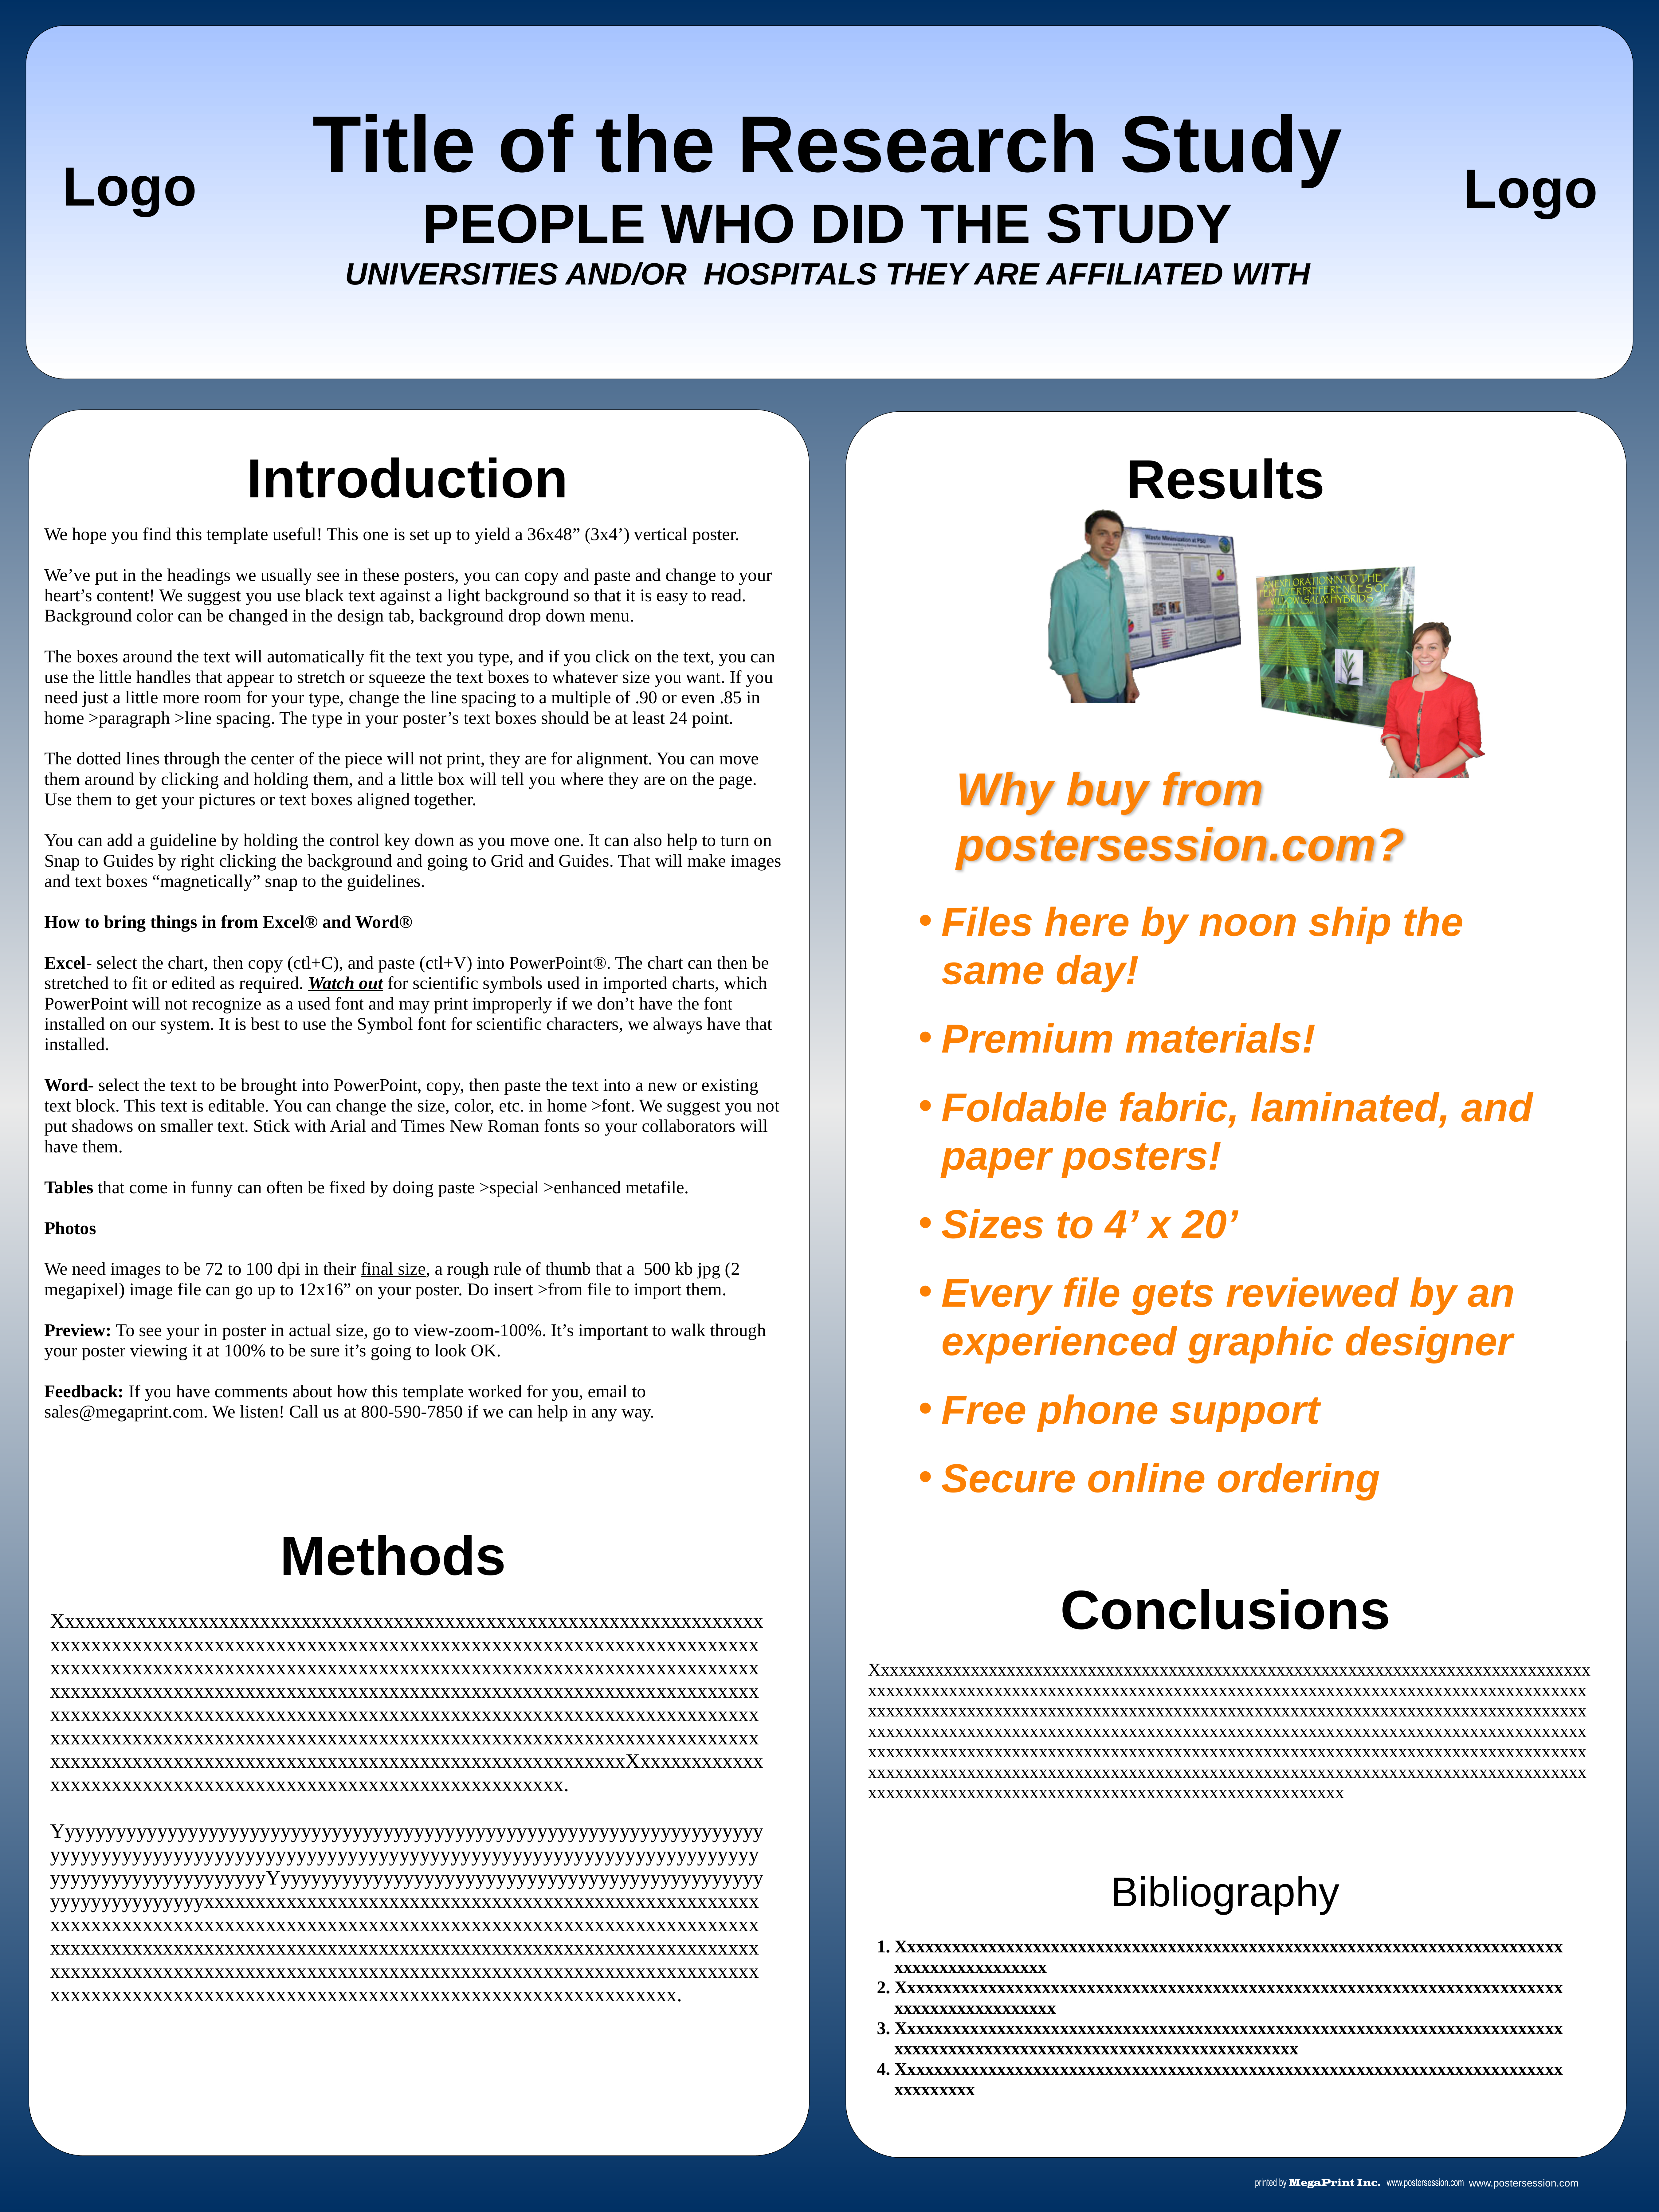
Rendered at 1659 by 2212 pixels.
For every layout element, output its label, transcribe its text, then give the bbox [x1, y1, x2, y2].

text_box Results [1040, 441, 1411, 512]
text_box [846, 411, 1626, 2158]
text_box Xxxxxxxxxxxxxxxxxxxxxxxxxxxxxxxxxxxxxxxxxxxxxxxxxxxxxxxxxxxxxxxxxxxxxxxxxxxxxxxxxxxxxxxxxxxxxxxxxxxxxxxxxxxxxxxxxxxxxxxxxxxxxxxxxxxxxxxxxxxxxxxxxxxxxxxxxxxxxxxxxxxxxxxxxxxxxxxxxxxxxxxxxxxxxxxxxxxxxxxxxxxxxxxxxxxxxxxxxxxxxxxxxxxxxxxxxxxxxxxxxxxxxxxxxxxxxxxxxxxxxxxxxxxxxxxxxxxxxxxxxxxxxxxxxxxxxxxxxxxxxxxxxxxxxxxxxxxxxxxxxxxxxxxxxxxxxxxxxxxxxxxxxxxxxxxxxxxxxxxxxxxxxxxxxxxxxxxxxxxxxxxxxxxxxxxxxxxxxxxxxxxxxxxxxxxxxxxxxxxxxxxxxxxxxxxxxxxxxxxxxxxxxxxxxxxxxxxxxxxxxxxxxxxxxxxxxxxxxxxxxxxxxxxxxxxxxxxxxxxxxxxxxxxxxxxxxxxxxxxxxxxxxxxxxxxxx [865, 1658, 1597, 1839]
text_box [26, 25, 1633, 379]
text_box We hope you find this template useful! This one is set up to yield a 36x48” (3x4’) vertical poster. We’ve put in the headings we usually see in these posters, you can copy and paste and change to your heart’s content! We suggest you use black text against a light background so that it is easy to read. Background color can be changed in the design tab, background drop down menu. The boxes around the text will automatically fit the text you type, and if you click on the text, you can use the little handles that appear to stretch or squeeze the text boxes to whatever size you want. If you need just a little more room for your type, change the line spacing to a multiple of .90 or even .85 in home >paragraph >line spacing. The type in your poster’s text boxes should be at least 24 point. The dotted lines through the center of the piece will not print, they are for alignment. You can move them around by clicking and holding them, and a little box will tell you where they are on the page. Use them to get your pictures or text boxes aligned together. You can add a guideline by holding the control key down as you move one. It can also help to turn on Snap to Guides by right clicking the background and going to Grid and Guides. That will make images and text boxes “magnetically” snap to the guidelines. How to bring things in from Excel® and Word® Excel- select the chart, then copy (ctl+C), and paste (ctl+V) into PowerPoint®. The chart can then be stretched to fit or edited as required. Watch out for scientific symbols used in imported charts, which PowerPoint will not recognize as a used font and may print improperly if we don’t have the font installed on our system. It is best to use the Symbol font for scientific characters, we always have that installed. Word- select the text to be brought into PowerPoint, copy, then paste the text into a new or existing text block. This text is editable. You can change the size, color, etc. in home >font. We suggest you not put shadows on smaller text. Stick with Arial and Times New Roman fonts so your collaborators will have them. Tables that come in funny can often be fixed by doing paste >special >enhanced metafile. Photos We need images to be 72 to 100 dpi in their final size, a rough rule of thumb that a 500 kb jpg (2 megapixel) image file can go up to 12x16” on your poster. Do insert >from file to import them. Preview: To see your in poster in actual size, go to view-zoom-100%. It’s important to walk through your poster viewing it at 100% to be sure it’s going to look OK. Feedback: If you have comments about how this template worked for you, email to sales@megaprint.com. We listen! Call us at 800-590-7850 if we can help in any way. [40, 521, 793, 1424]
text_box Bibliography [1068, 1862, 1382, 1913]
text_box Title of the Research Study PEOPLE WHO DID THE STUDY UNIVERSITIES AND/OR HOSPITALS THEY ARE AFFILIATED WITH [55, 89, 1602, 293]
text_box Files here by noon ship the same day! Premium materials! Foldable fabric, laminated, and paper posters! Sizes to 4’ x 20’ Every file gets reviewed by an experienced graphic designer Free phone support Secure online ordering [914, 893, 1573, 1503]
text_box Conclusions [1040, 1571, 1411, 1642]
text_box Methods [207, 1517, 579, 1588]
text_box XxxxxxxxxxxxxxxxxxxxxxxxxxxxxxxxxxxxxxxxxxxxxxxxxxxxxxxxxxxxxxxxxxxxxxxxxxxxxxxxxxxxxxxxxxxxxxxxxxxxxxxxxxxxxxxxxxxxxxxxxxxxxxxxxxxxxxxxxxxxxxxxxxxxxxxxxxxxxxxxxxxxxxxxxxxxxxxxxxxxxxxxxxxxxxxxxxxxxxxxxxxxxxxxxxxxxxxxxxxxxxxxxxxxxxxxxxxxxxxxxxxxxxxxxxxxxxxxxxxxxxxxxxxxxxxxxxxxxxxxxxxxxxxxxxxxxxxxxxxxxxxxxxxxxxxxxxxxxxxxxxxxxxxxxxxxxxxxxxxxxxxxxxxxxxxxxxxxxxxxxxxxxxxxxxxxxxxxxxxxxxxxxxxxxxxxxxxxxxxxxxxxxxxxxxxxxxxxxxxxxxxxxxxxxxxxxxxxxxxxxxxxxxxxxxxxxxxxxxxxxxxxxxxxxxXxxxxxxxxxxxxxxxxxxxxxxxxxxxxxxxxxxxxxxxxxxxxxxxxxxxxxxxxxxxxxx. YyyyyyyyyyyyyyyyyyyyyyyyyyyyyyyyyyyyyyyyyyyyyyyyyyyyyyyyyyyyyyyyyyyyyyyyyyyyyyyyyyyyyyyyyyyyyyyyyyyyyyyyyyyyyyyyyyyyyyyyyyyyyyyyyyyyyyyyyyyyyyyyyyyyyyyyyyyyyyyYyyyyyyyyyyyyyyyyyyyyyyyyyyyyyyyyyyyyyyyyyyyyyyyyyyyyyyyyyyyyyyxxxxxxxxxxxxxxxxxxxxxxxxxxxxxxxxxxxxxxxxxxxxxxxxxxxxxxxxxxxxxxxxxxxxxxxxxxxxxxxxxxxxxxxxxxxxxxxxxxxxxxxxxxxxxxxxxxxxxxxxxxxxxxxxxxxxxxxxxxxxxxxxxxxxxxxxxxxxxxxxxxxxxxxxxxxxxxxxxxxxxxxxxxxxxxxxxxxxxxxxxxxxxxxxxxxxxxxxxxxxxxxxxxxxxxxxxxxxxxxxxxxxxxxxxxxxxxxxxxxxxxxxxxxxxxxxxxxxxxxxxxxxxxxxxxxxxxxxxxxxxxxxxxxxxxxxxxxxxxxxxx. [47, 1608, 772, 2026]
text_box Logo [1434, 150, 1627, 252]
text_box [29, 410, 810, 2156]
text_box Xxxxxxxxxxxxxxxxxxxxxxxxxxxxxxxxxxxxxxxxxxxxxxxxxxxxxxxxxxxxxxxxxxxxxxxxxxxxxxxxxxxxxxxxxxx Xxxxxxxxxxxxxxxxxxxxxxxxxxxxxxxxxxxxxxxxxxxxxxxxxxxxxxxxxxxxxxxxxxxxxxxxxxxxxxxxxxxxxxxxxxxx Xxxxxxxxxxxxxxxxxxxxxxxxxxxxxxxxxxxxxxxxxxxxxxxxxxxxxxxxxxxxxxxxxxxxxxxxxxxxxxxxxxxxxxxxxxxxxxxxxxxxxxxxxxxxxxxxxxxxxxx Xxxxxxxxxxxxxxxxxxxxxxxxxxxxxxxxxxxxxxxxxxxxxxxxxxxxxxxxxxxxxxxxxxxxxxxxxxxxxxxxxxx [874, 1913, 1573, 2122]
picture [1032, 476, 1503, 778]
text_box Introduction [222, 440, 594, 511]
text_box Why buy from postersession.com? [951, 757, 1434, 872]
text_box Logo [26, 148, 233, 250]
